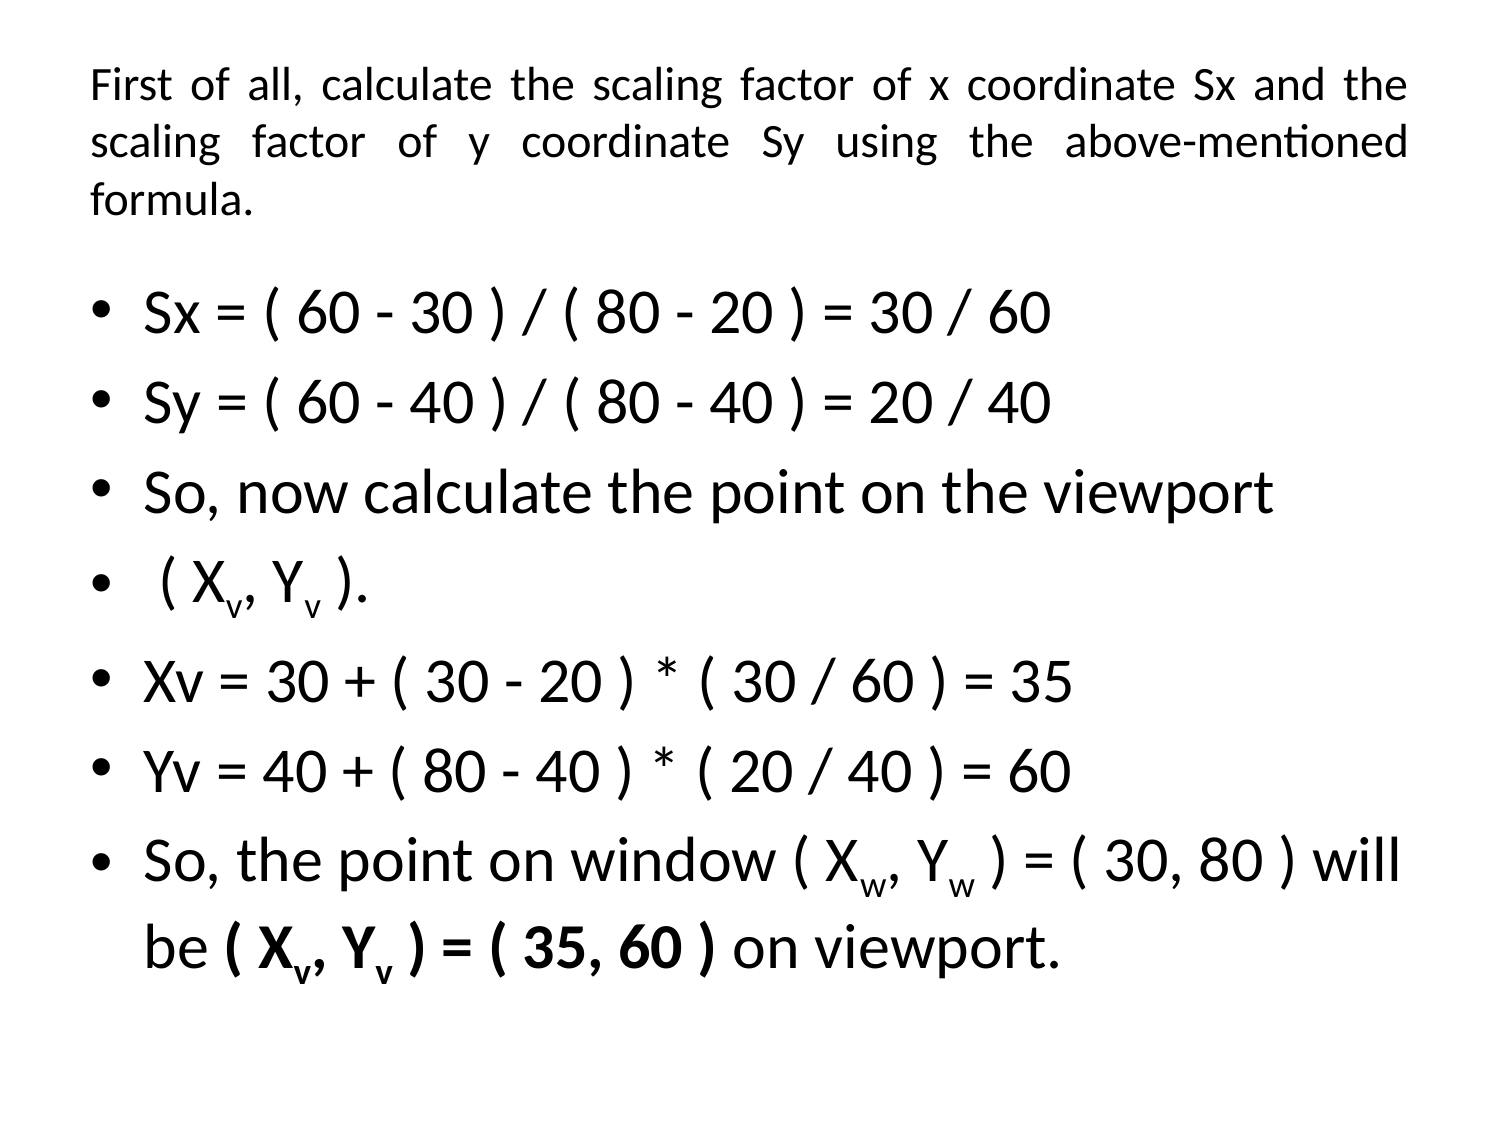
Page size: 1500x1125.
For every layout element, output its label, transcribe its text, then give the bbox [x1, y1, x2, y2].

title First of all, calculate the scaling factor of x coordinate Sx and the scaling factor of y coordinate Sy using the above-mentioned formula. [75, 45, 1425, 233]
list Sx = ( 60 - 30 ) / ( 80 - 20 ) = 30 / 60 Sy = ( 60 - 40 ) / ( 80 - 40 ) = 20 / 40 So, now calculate the point on the viewport ( Xv, Yv ). Xv = 30 + ( 30 - 20 ) * ( 30 / 60 ) = 35 Yv = 40 + ( 80 - 40 ) * ( 20 / 40 ) = 60 So, the point on window ( Xw, Yw ) = ( 30, 80 ) will be ( Xv, Yv ) = ( 35, 60 ) on viewport. [75, 262, 1425, 1005]
